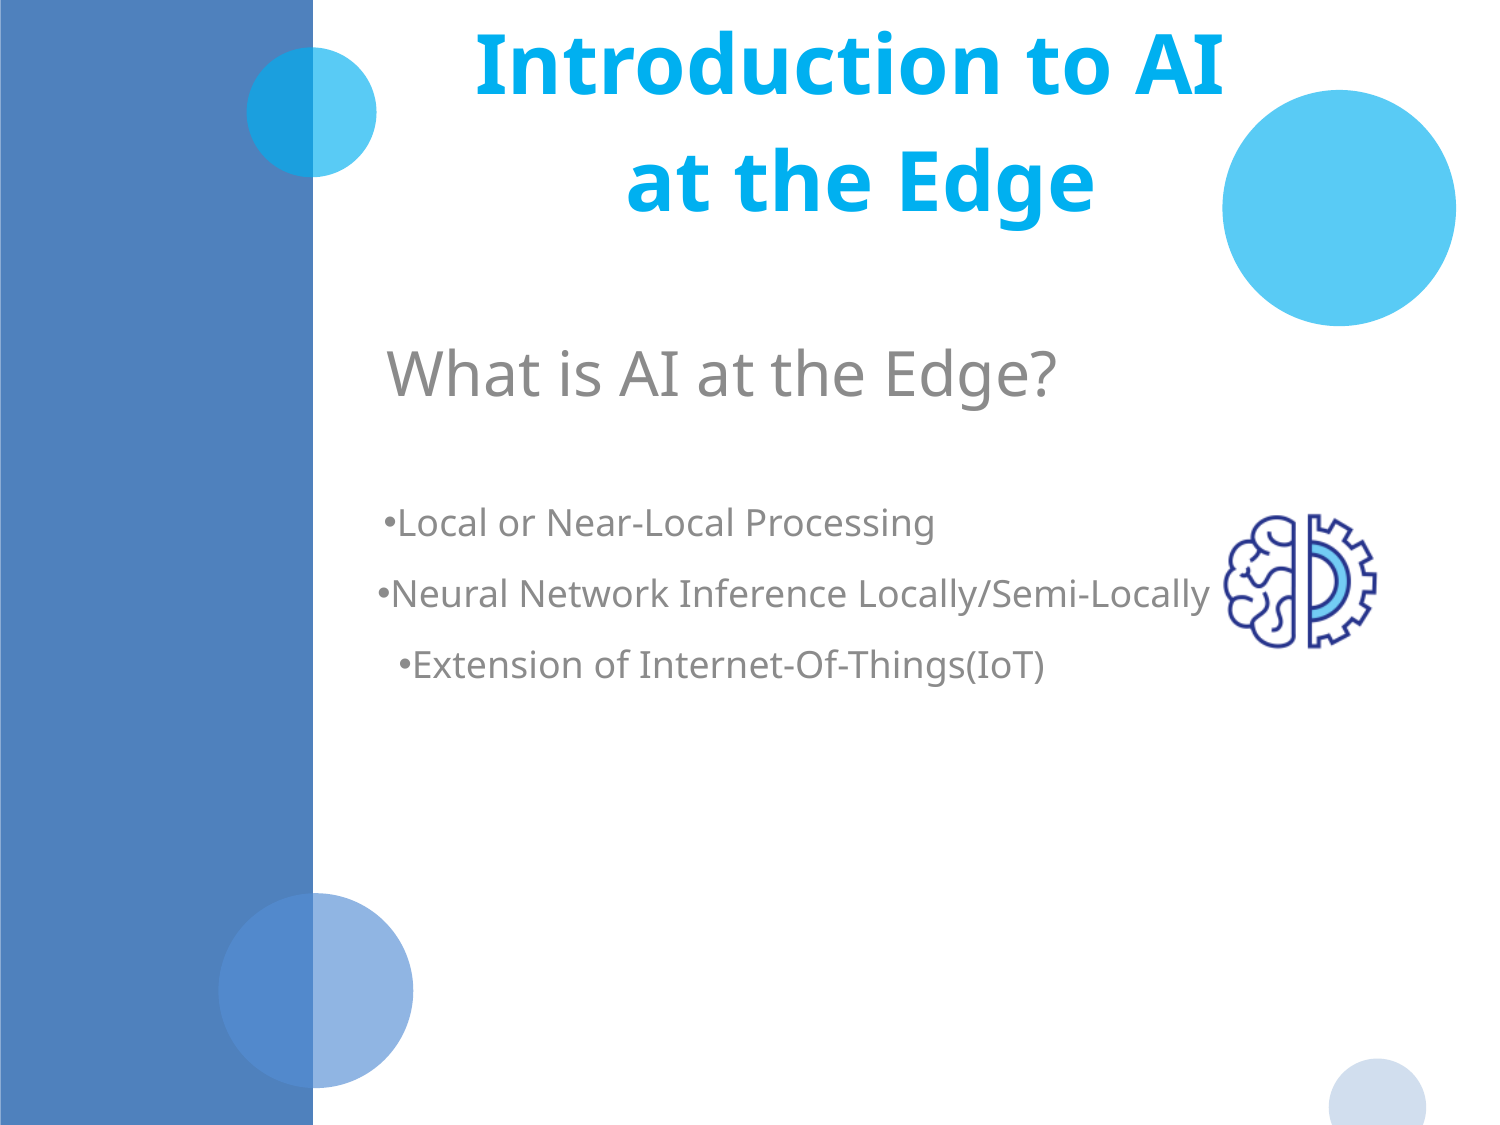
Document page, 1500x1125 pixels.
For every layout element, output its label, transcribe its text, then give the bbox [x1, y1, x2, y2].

text_box What is AI at the Edge? [371, 326, 1187, 562]
text_box [1326, 1056, 1429, 1125]
text_box Local or Near-Local Processing [368, 491, 952, 552]
text_box Neural Network Inference Locally/Semi-Locally [362, 562, 1181, 623]
text_box [1220, 87, 1459, 329]
text_box Extension of Internet-Of-Things(IoT) [383, 633, 1368, 728]
text_box [244, 45, 379, 180]
text_box [0, 0, 315, 1125]
text_box Introduction to AI at the Edge [336, 54, 1387, 185]
text_box [216, 891, 416, 1091]
picture [1186, 479, 1414, 687]
